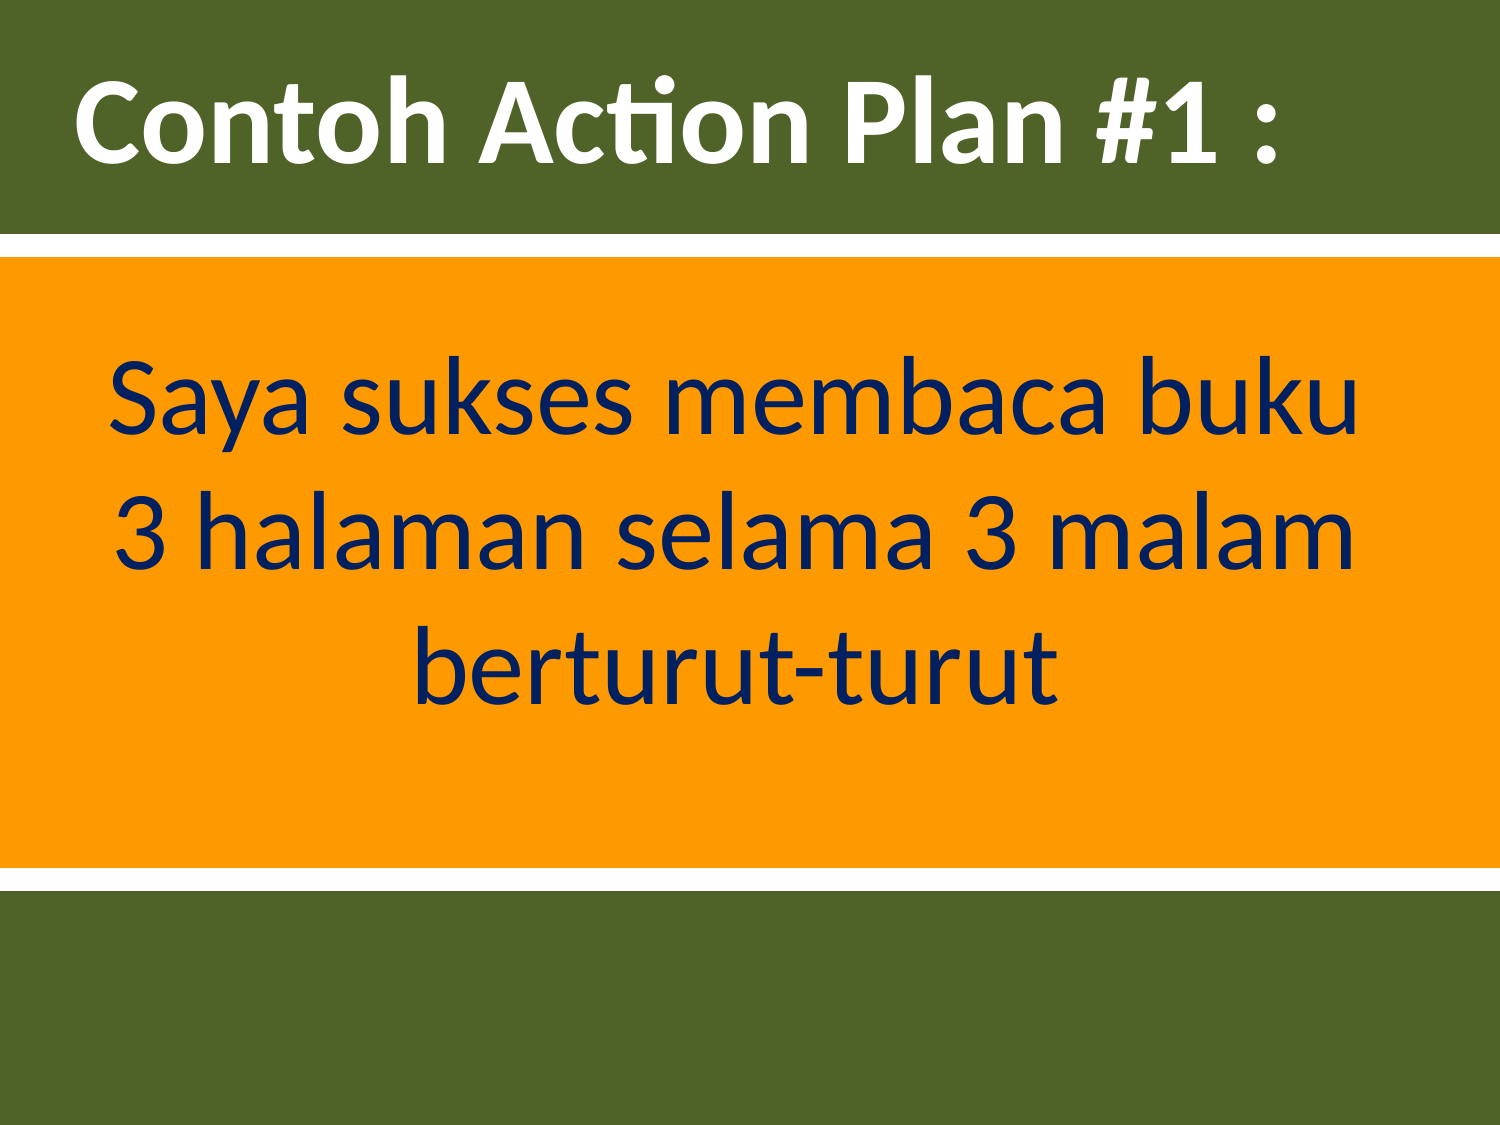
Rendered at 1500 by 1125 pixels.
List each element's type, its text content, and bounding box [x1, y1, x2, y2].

text_box [0, 257, 1500, 868]
text_box Contoh Action Plan #1 : [59, 31, 1300, 196]
text_box [0, 0, 1500, 234]
text_box [0, 891, 1500, 1125]
text_box Saya sukses membaca buku 3 halaman selama 3 malam berturut-turut [53, 314, 1418, 735]
